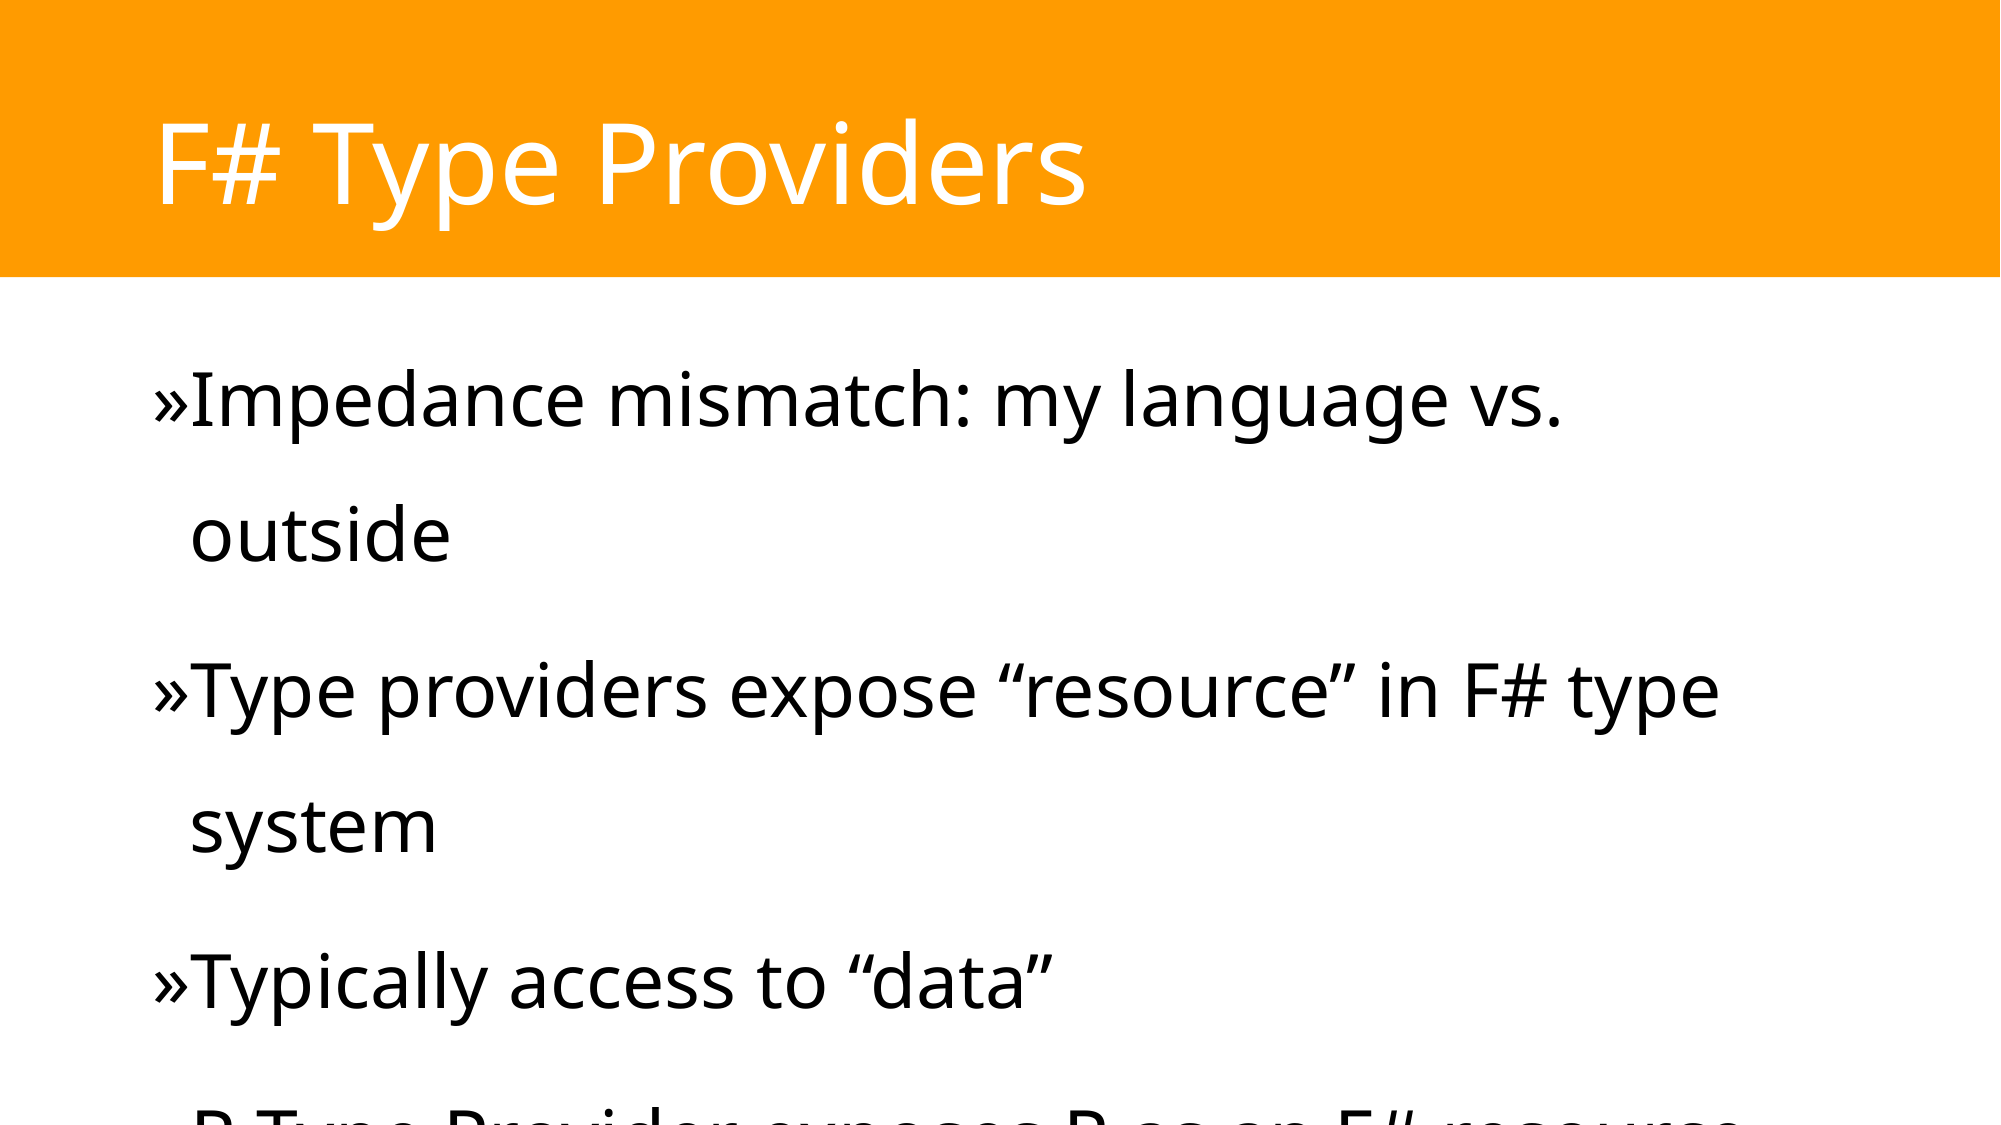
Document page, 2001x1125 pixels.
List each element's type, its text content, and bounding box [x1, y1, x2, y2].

title F# Type Providers [137, 59, 1863, 278]
list Impedance mismatch: my language vs. outside Type providers expose “resource” in F# type system Typically access to “data” R Type Provider exposes R as an F# resource [137, 299, 1863, 1014]
